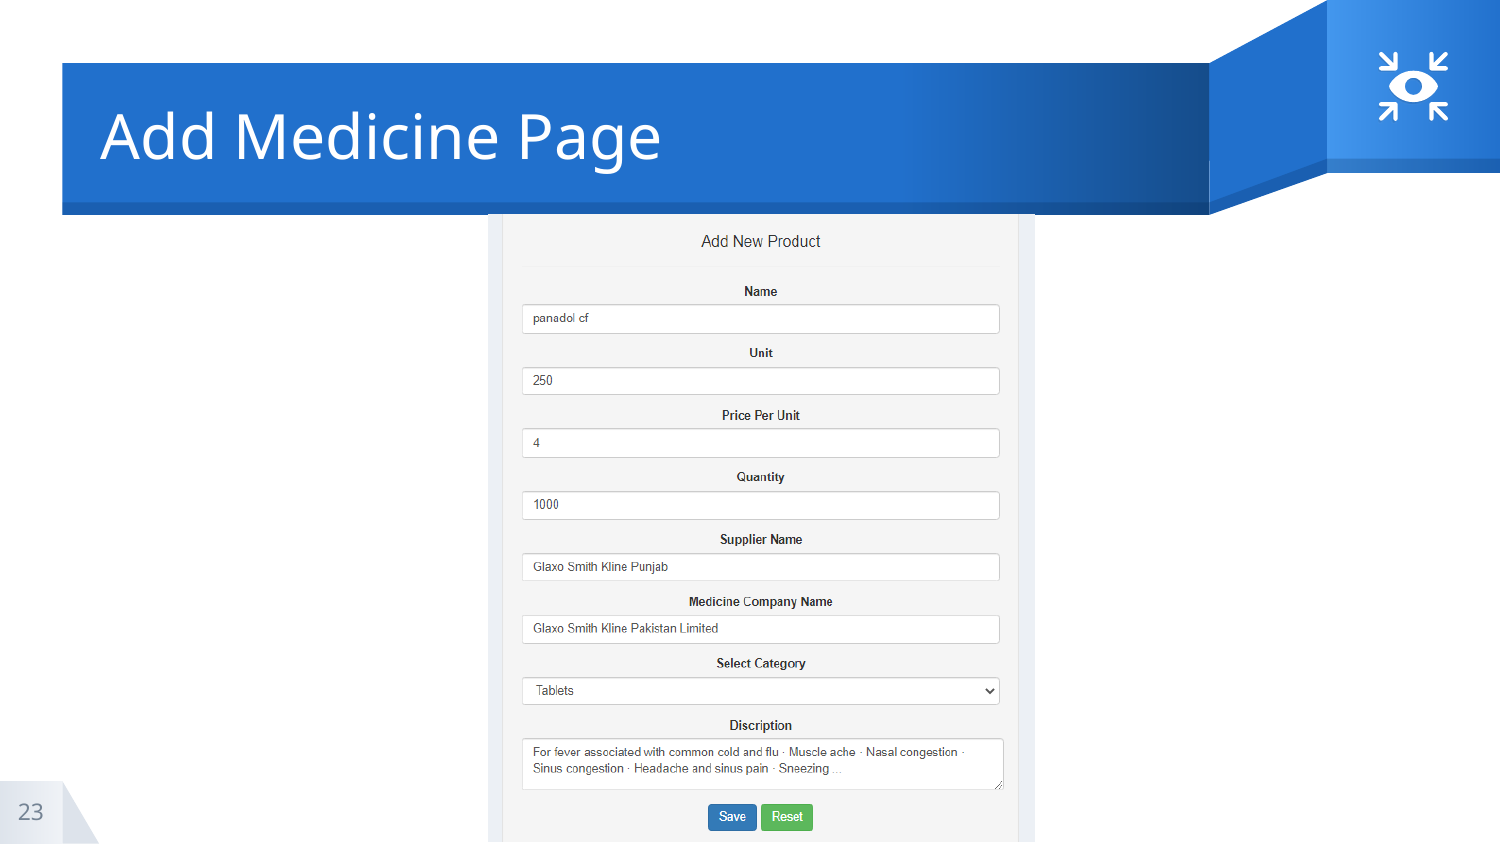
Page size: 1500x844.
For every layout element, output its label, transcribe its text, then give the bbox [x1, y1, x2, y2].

slide_number 23 [0, 781, 63, 844]
picture [488, 214, 1035, 842]
title Add Medicine Page [100, 64, 1210, 215]
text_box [1378, 51, 1449, 122]
